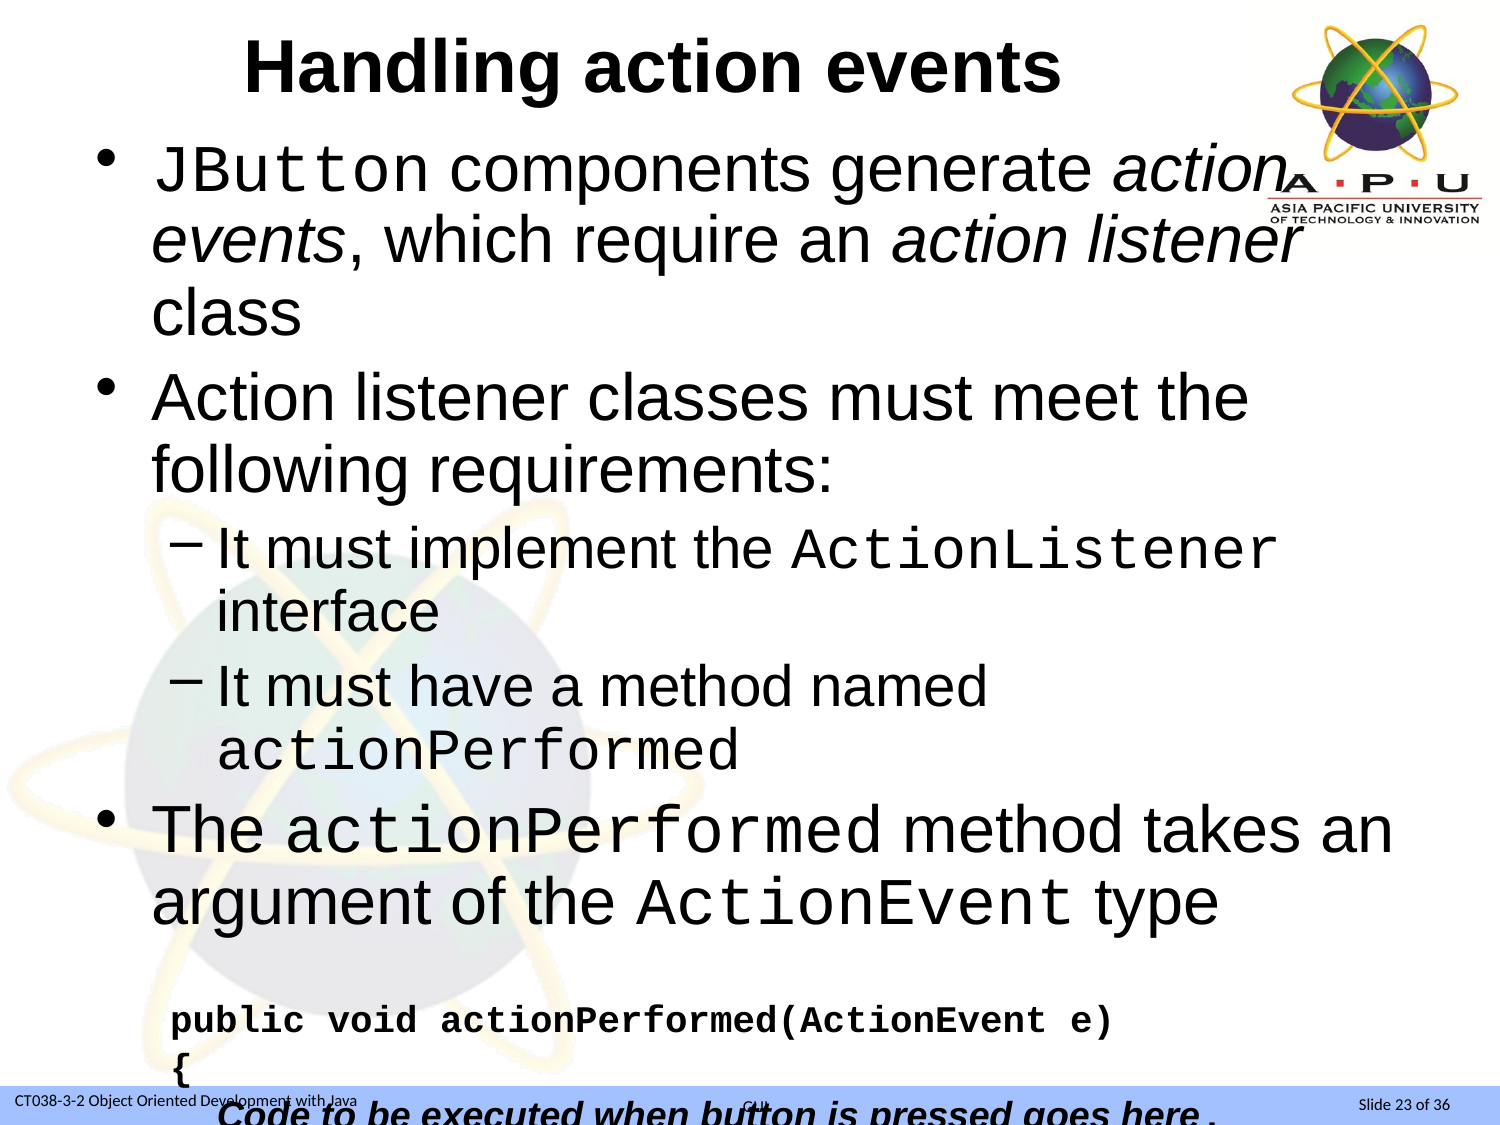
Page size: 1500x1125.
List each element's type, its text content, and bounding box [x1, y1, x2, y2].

title Handling action events [79, 0, 1227, 126]
list JButton components generate action events, which require an action listener class Action listener classes must meet the following requirements: It must implement the ActionListener interface It must have a method named actionPerformed The actionPerformed method takes an argument of the ActionEvent type public void actionPerformed(ActionEvent e) { Code to be executed when button is pressed goes here. } [79, 126, 1430, 869]
picture [1251, 0, 1500, 249]
